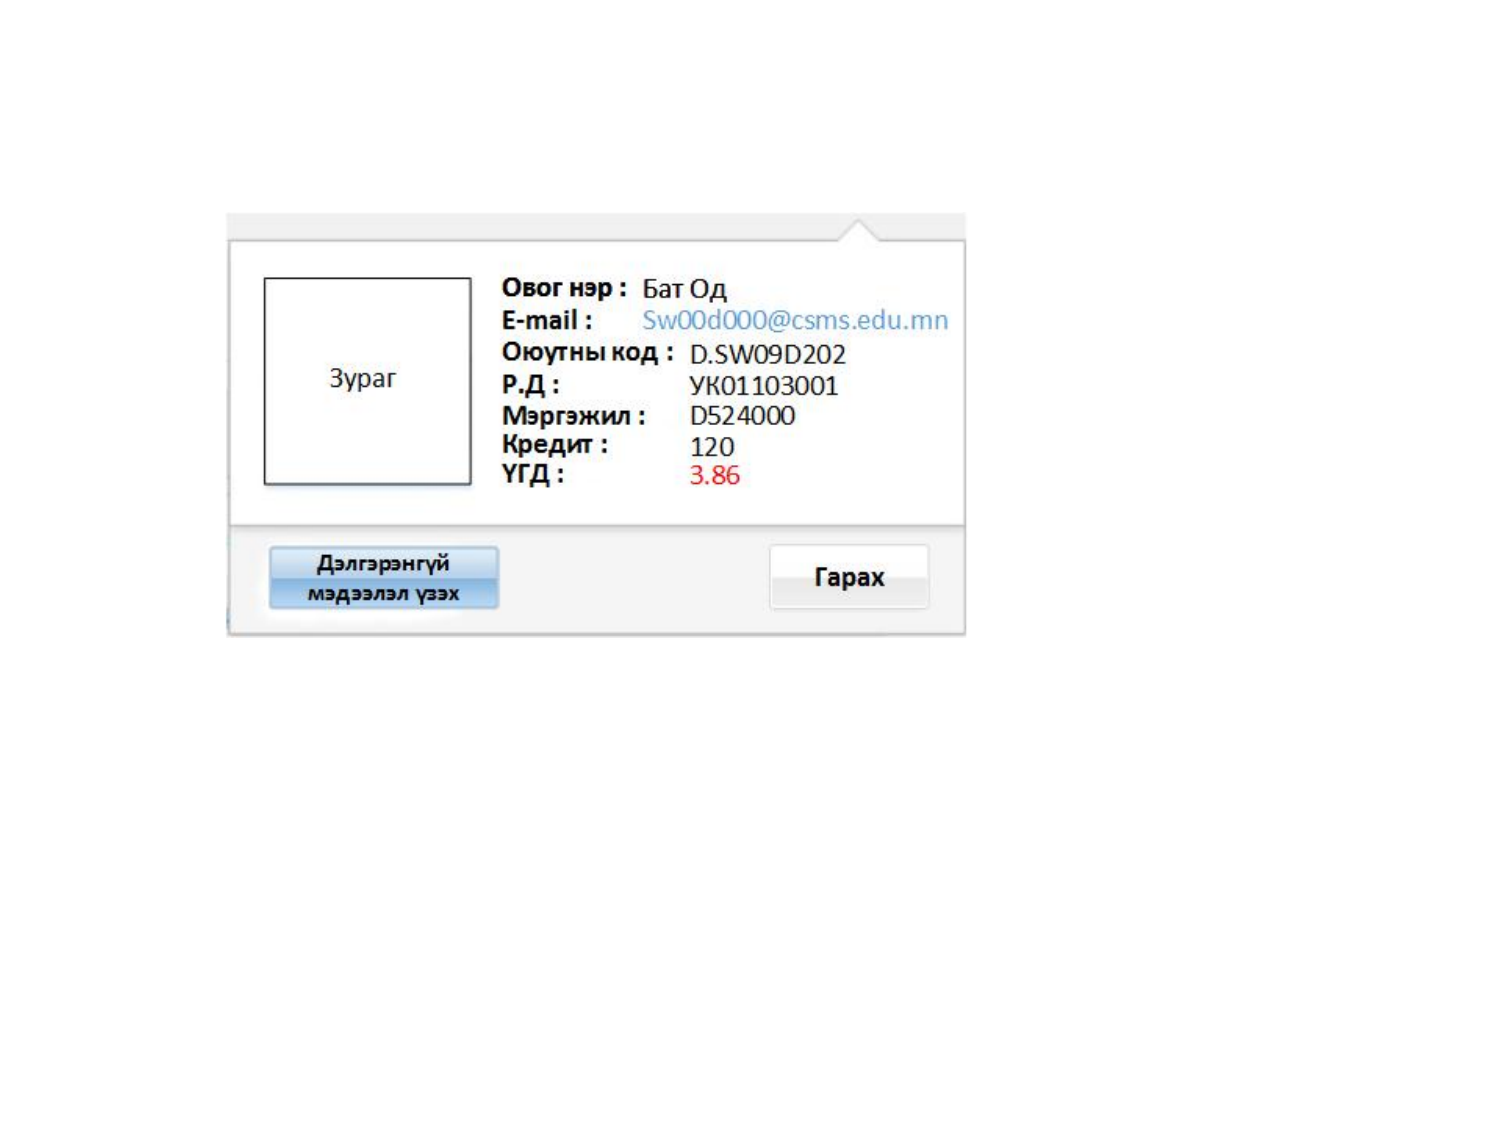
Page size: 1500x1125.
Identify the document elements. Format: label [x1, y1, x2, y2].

picture [224, 212, 968, 638]
